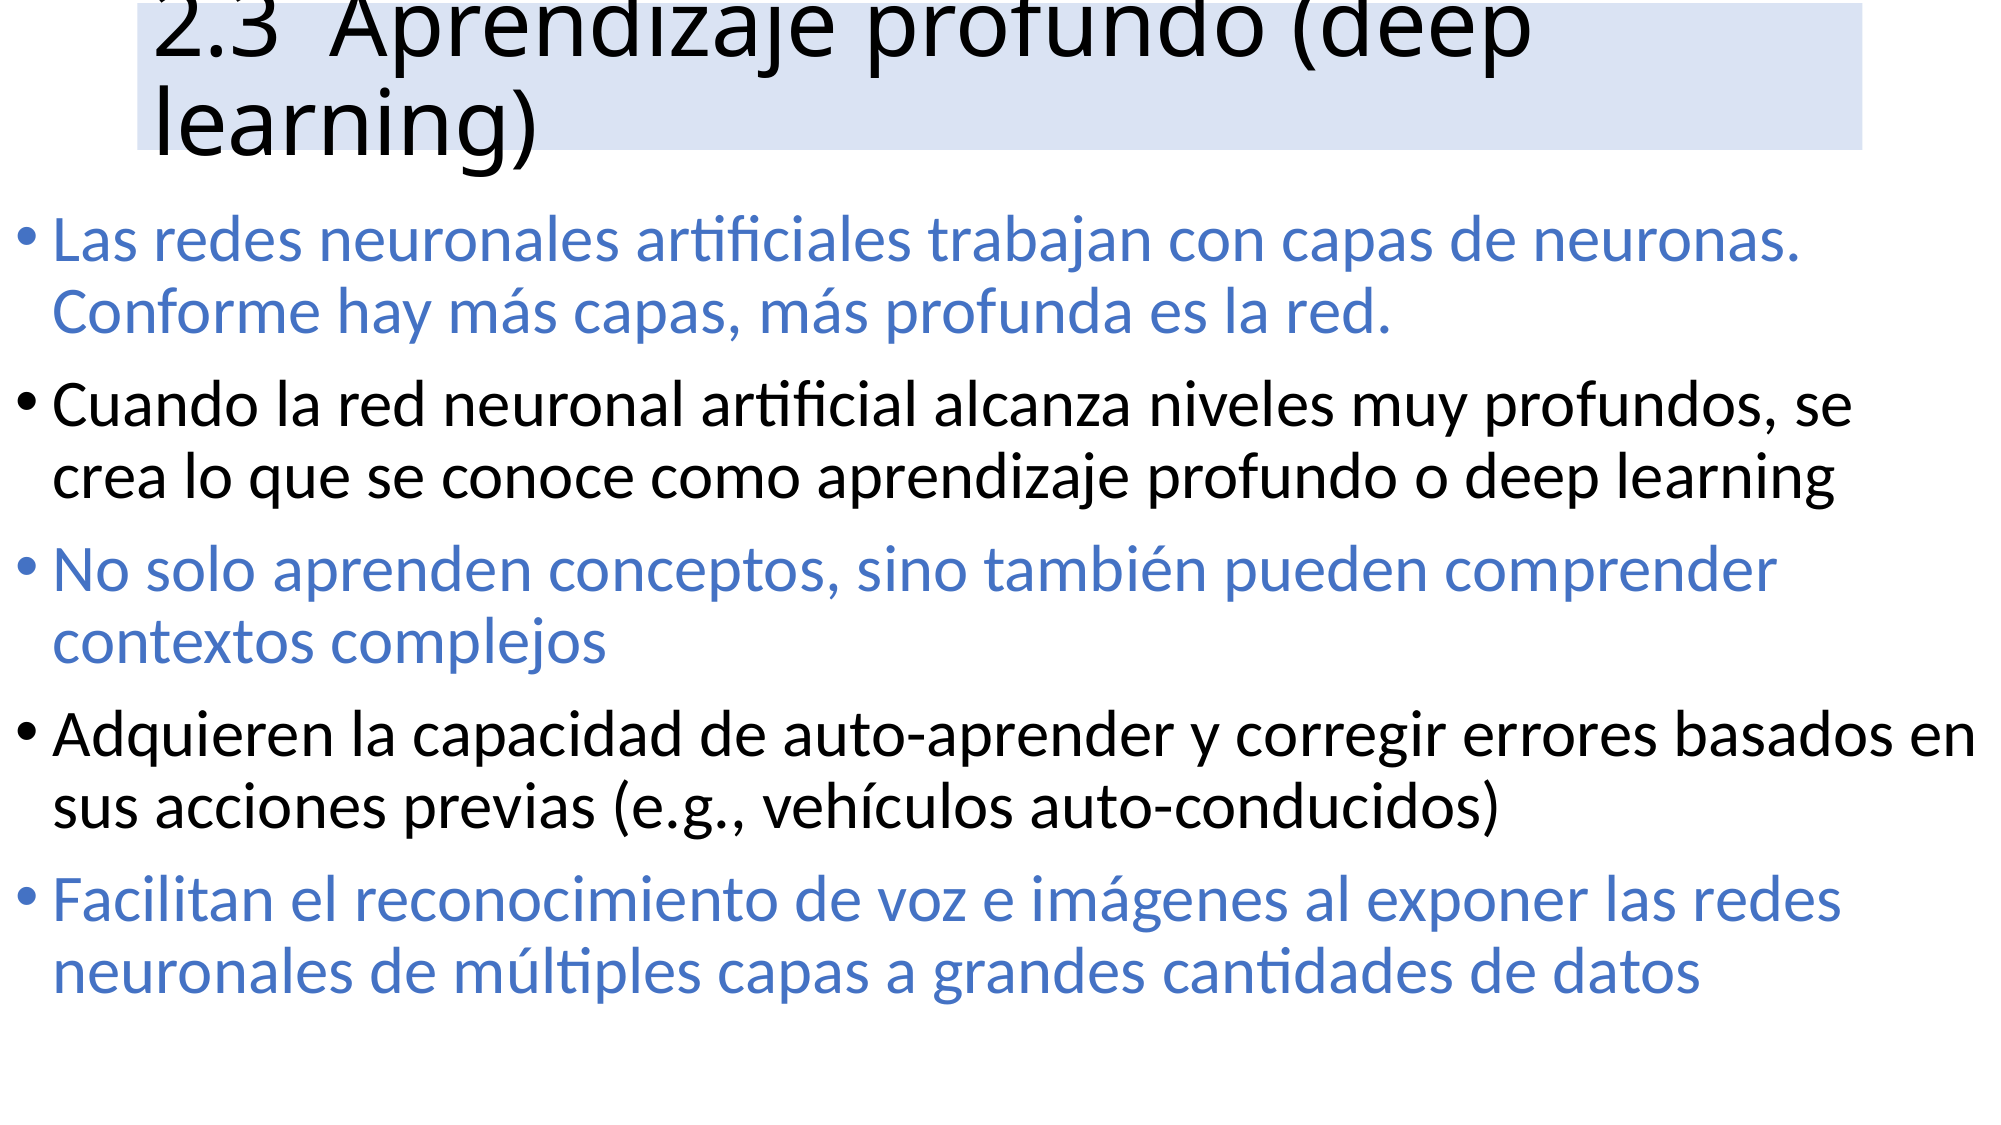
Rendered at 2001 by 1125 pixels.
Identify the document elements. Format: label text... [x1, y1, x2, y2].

title 2.3 Aprendizaje profundo (deep learning) [137, 3, 1863, 150]
list Las redes neuronales artificiales trabajan con capas de neuronas. Conforme hay más capas, más profunda es la red. Cuando la red neuronal artificial alcanza niveles muy profundos, se crea lo que se conoce como aprendizaje profundo o deep learning No solo aprenden conceptos, sino también pueden comprender contextos complejos Adquieren la capacidad de auto-aprender y corregir errores basados en sus acciones previas (e.g., vehículos auto-conducidos) Facilitan el reconocimiento de voz e imágenes al exponer las redes neuronales de múltiples capas a grandes cantidades de datos [0, 196, 2000, 1122]
